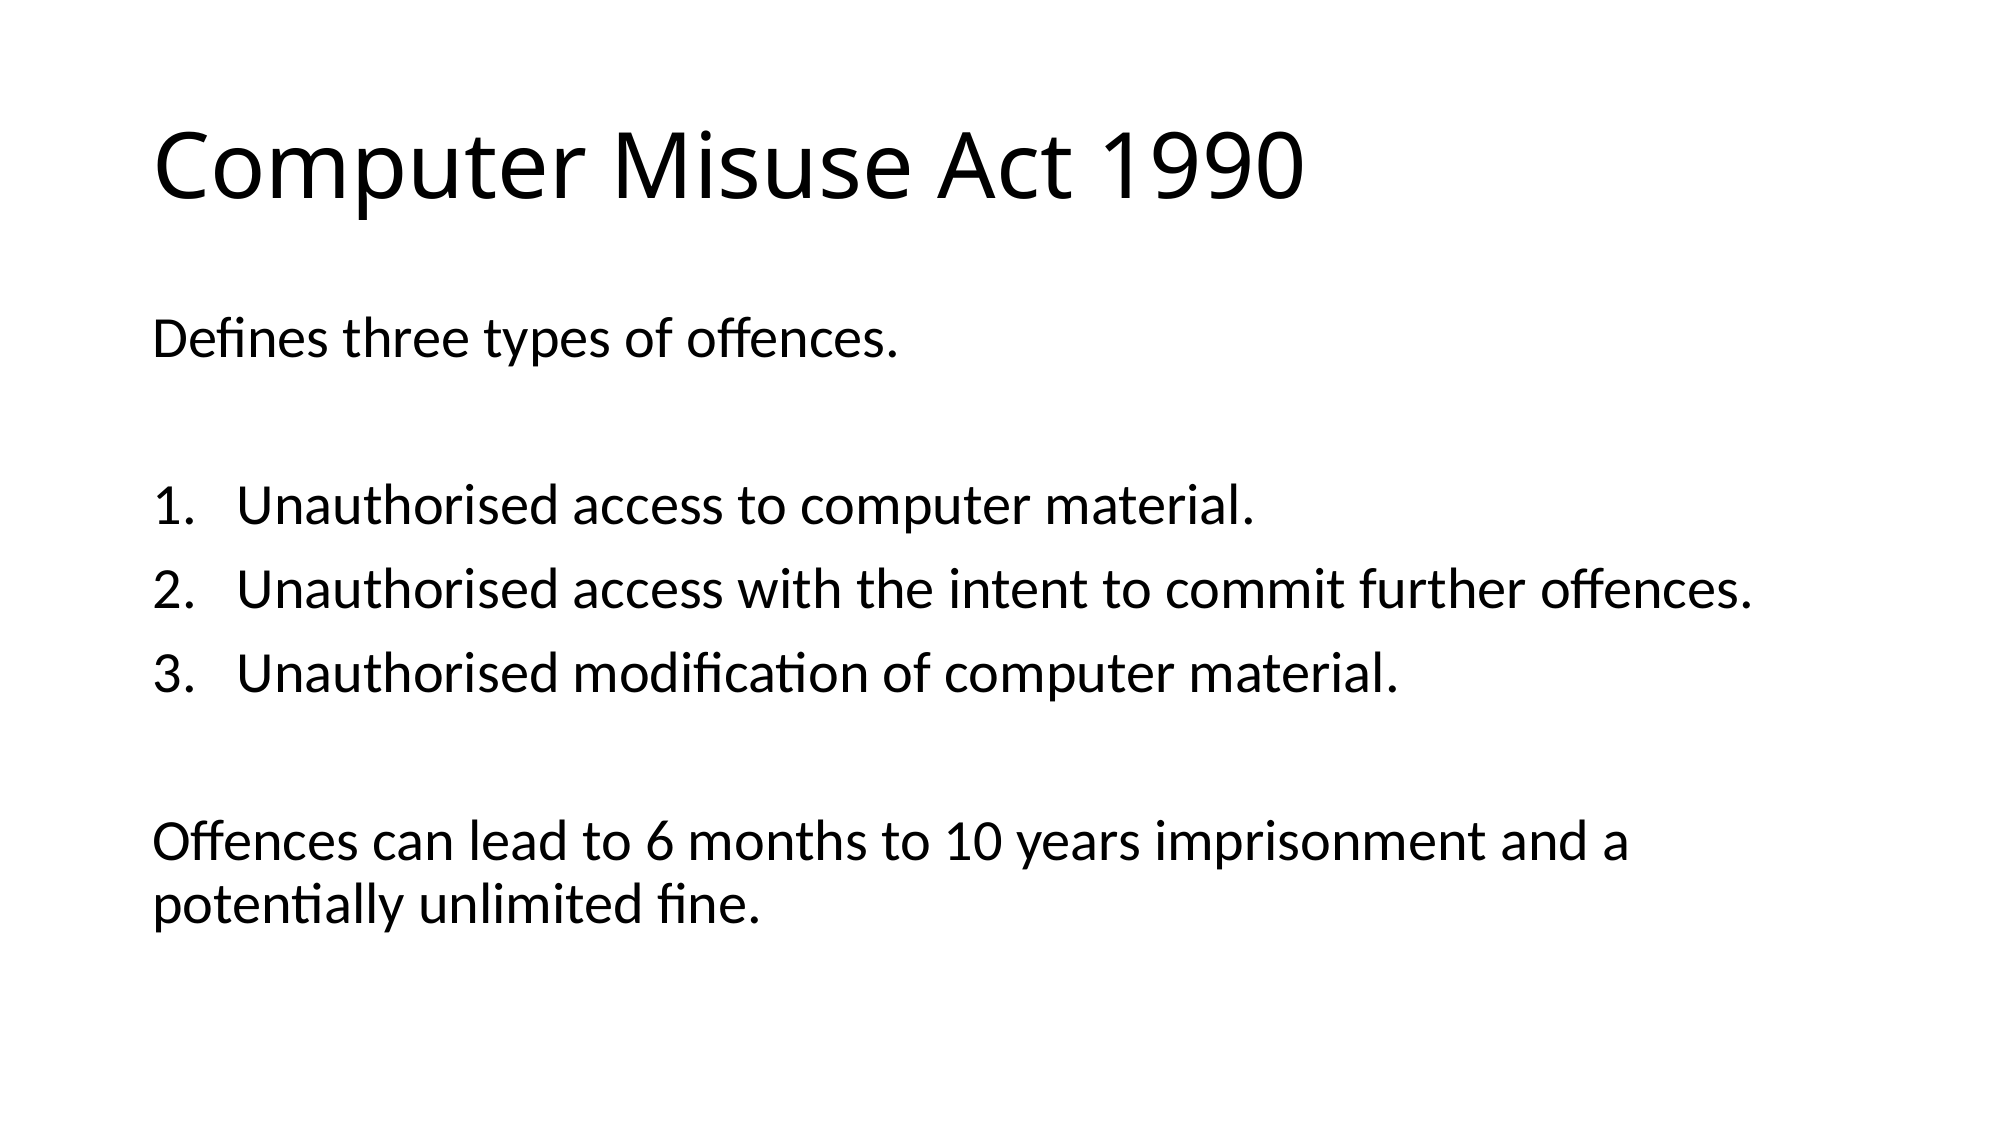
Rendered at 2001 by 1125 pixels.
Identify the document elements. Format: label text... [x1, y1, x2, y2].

list Defines three types of offences. Unauthorised access to computer material. Unauthorised access with the intent to commit further offences. Unauthorised modification of computer material. Offences can lead to 6 months to 10 years imprisonment and a potentially unlimited fine. [137, 299, 1863, 1014]
title Computer Misuse Act 1990 [137, 59, 1863, 278]
